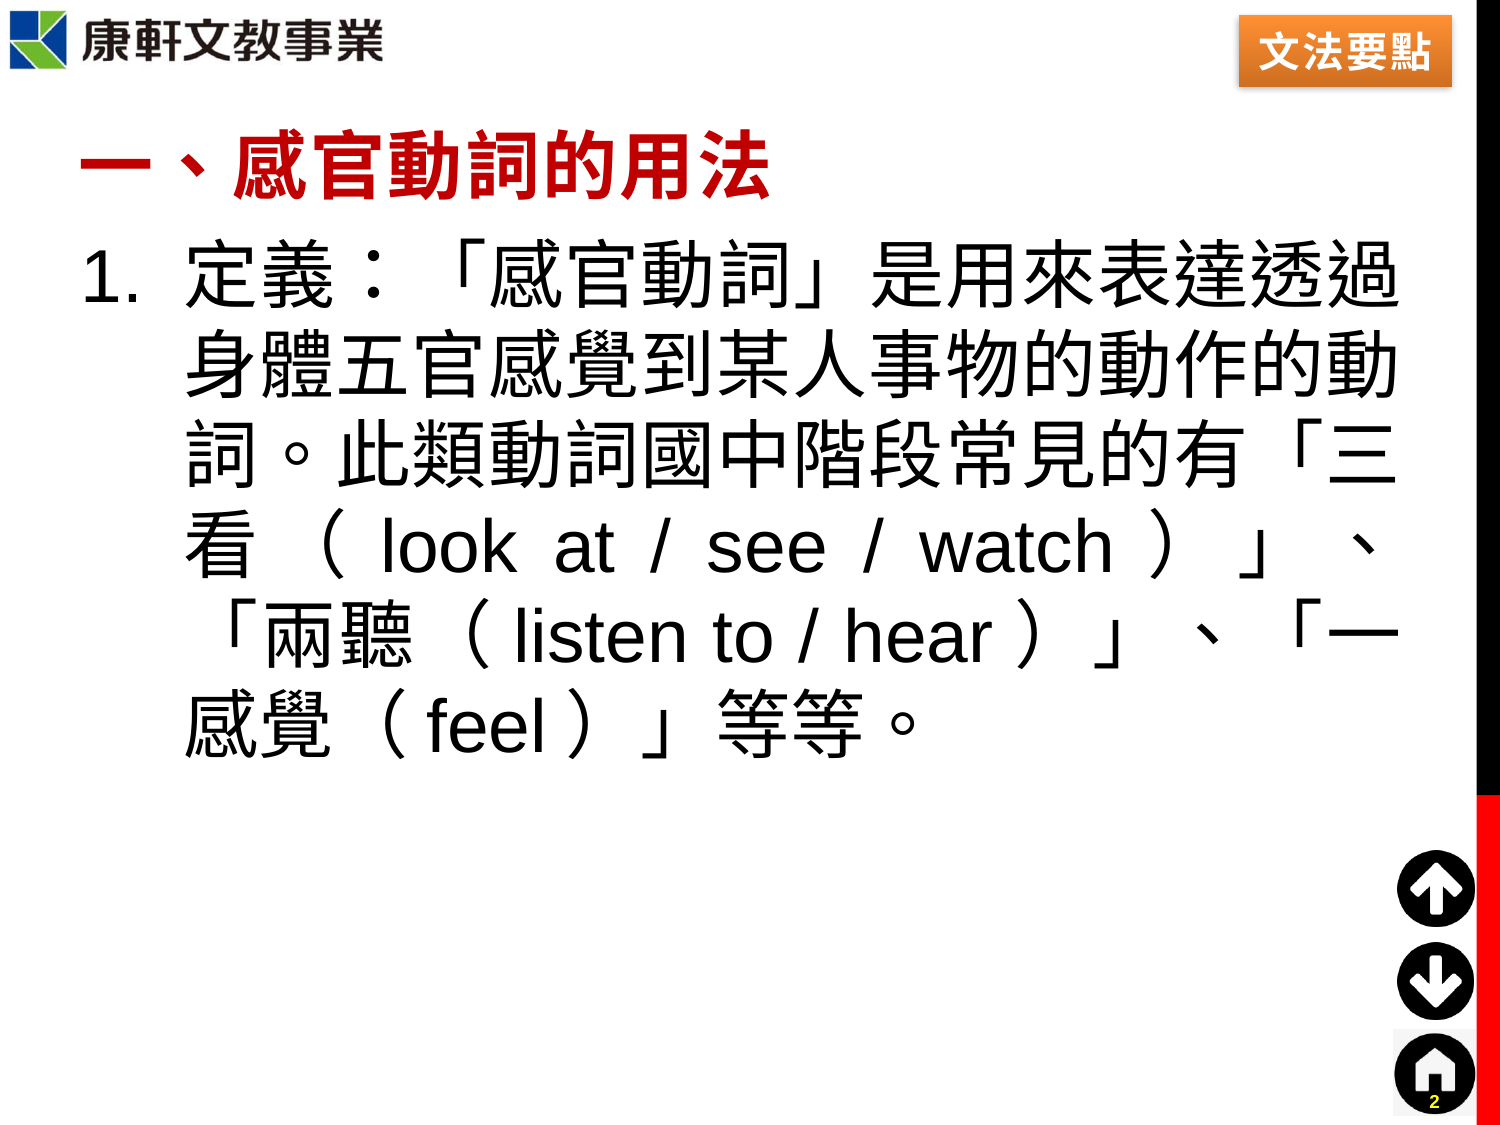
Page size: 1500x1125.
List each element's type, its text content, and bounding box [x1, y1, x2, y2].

picture [8, 9, 387, 70]
picture [1396, 942, 1475, 1020]
text_box 文法要點 [1239, 15, 1452, 87]
picture [1397, 850, 1475, 928]
text_box 1. 定義：「感官動詞」是用來表達透過身體五官感覺到某人事物的動作的動詞。此類動詞國中階段常見的有「三看（look at / see / watch）」、「兩聽（listen to / hear）」、「一感覺（feel）」等等。 [65, 220, 1417, 776]
picture [1393, 1029, 1476, 1116]
text_box 一、感官動詞的用法 [63, 111, 1082, 217]
